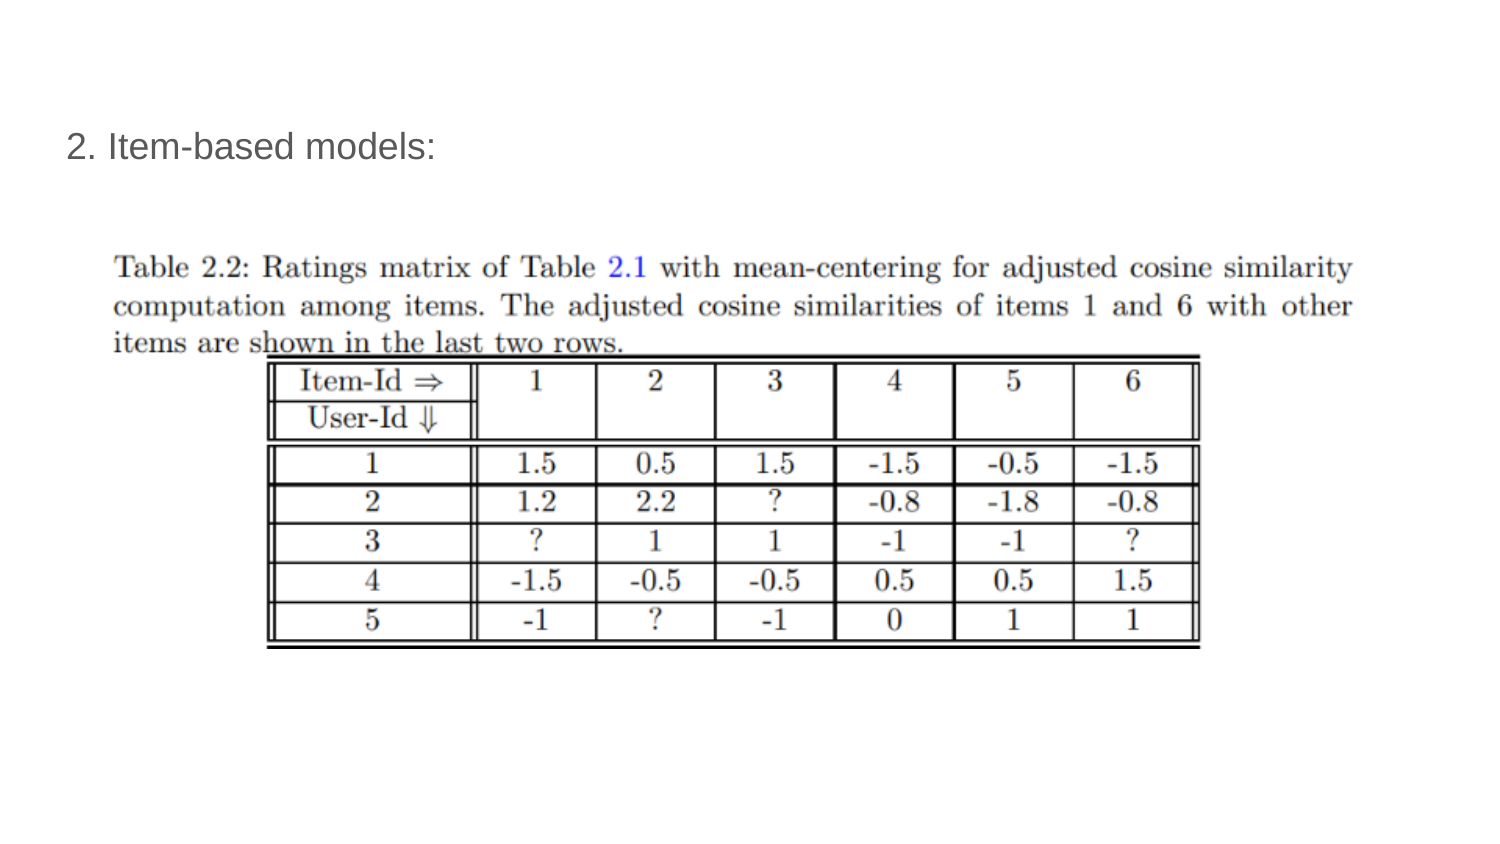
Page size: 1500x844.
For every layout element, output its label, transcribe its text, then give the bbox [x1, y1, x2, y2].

picture [91, 238, 1408, 649]
list 2. Item-based models: [51, 100, 1449, 661]
